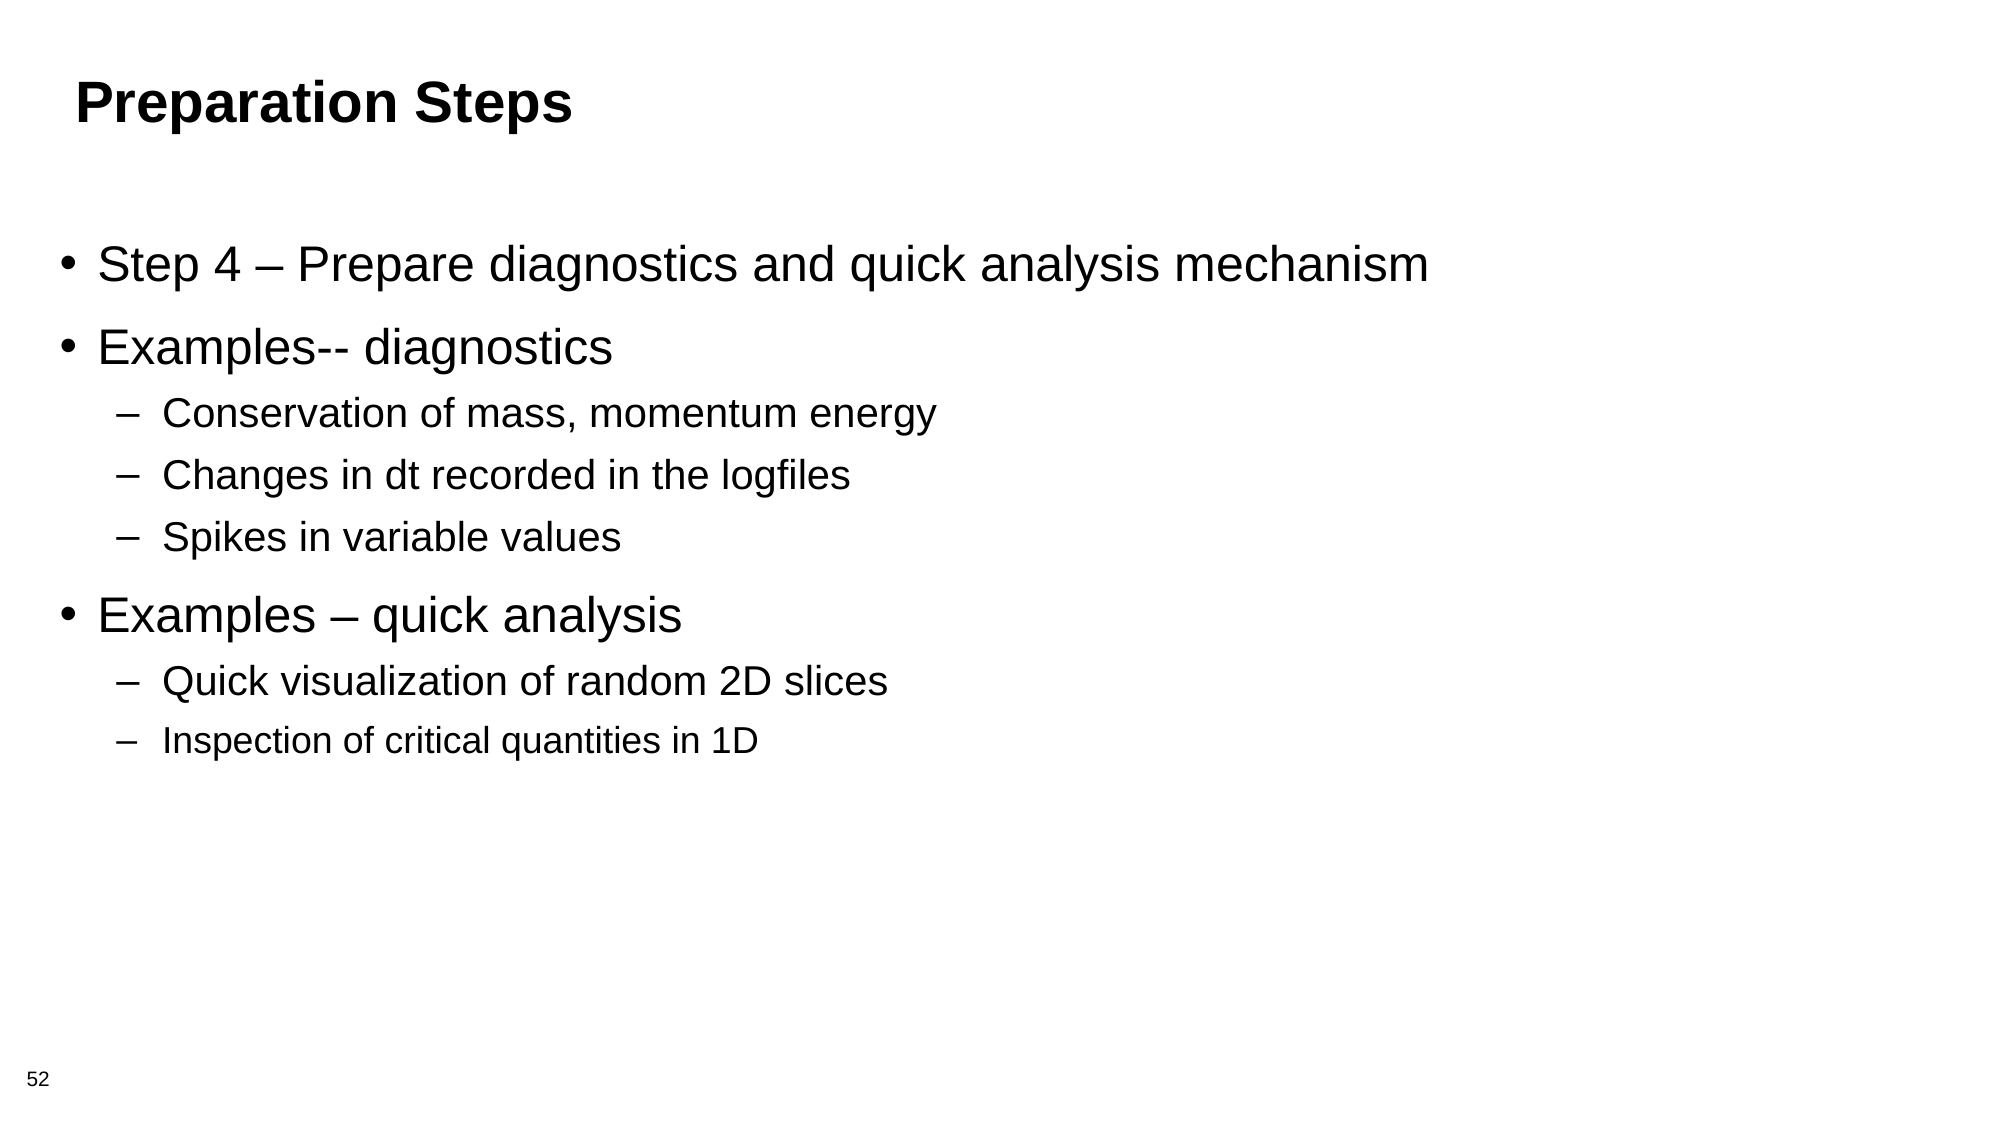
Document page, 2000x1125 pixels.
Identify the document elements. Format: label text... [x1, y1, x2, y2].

list Step 4 – Prepare diagnostics and quick analysis mechanism Examples-- diagnostics Conservation of mass, momentum energy Changes in dt recorded in the logfiles Spikes in variable values Examples – quick analysis Quick visualization of random 2D slices Inspection of critical quantities in 1D [44, 230, 1885, 895]
title Preparation Steps [59, 67, 1926, 218]
